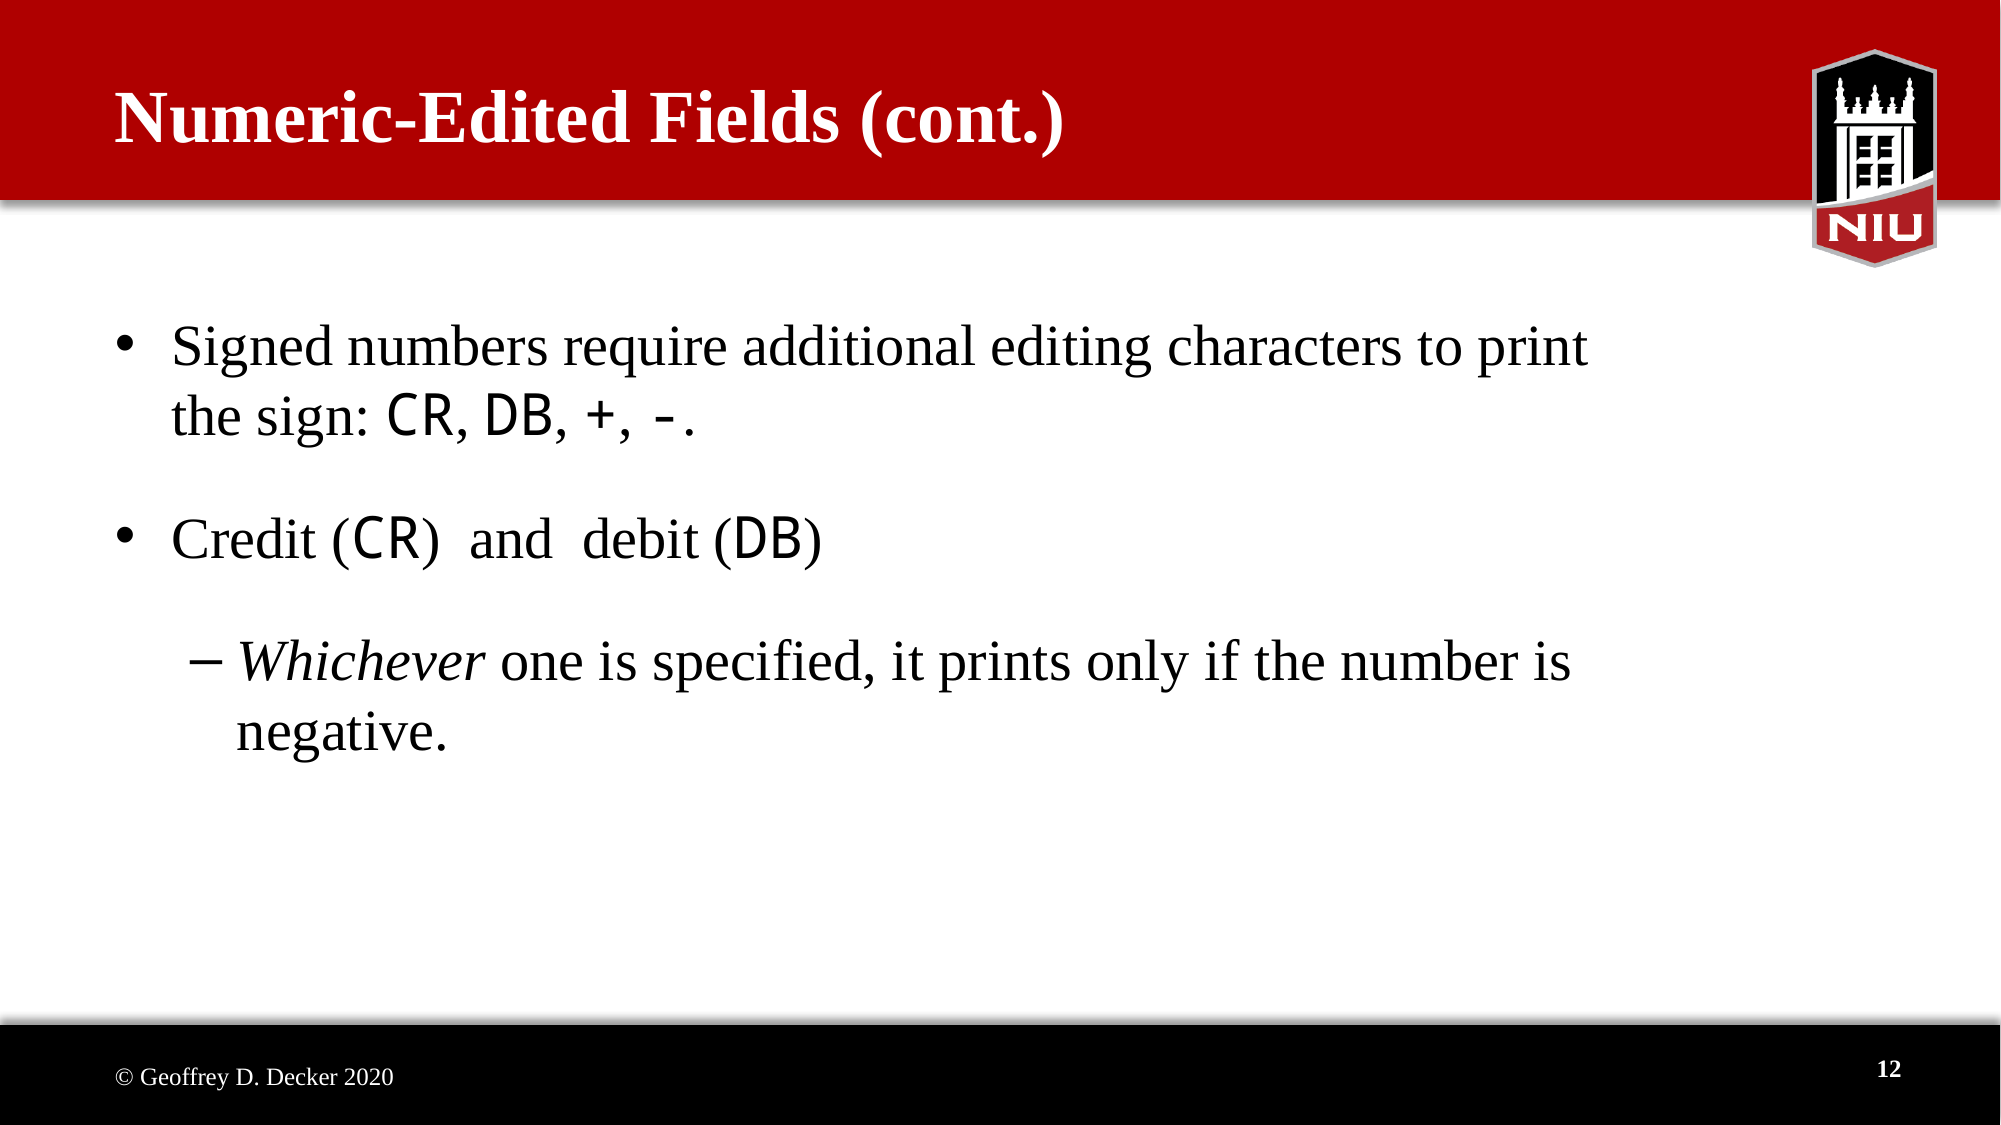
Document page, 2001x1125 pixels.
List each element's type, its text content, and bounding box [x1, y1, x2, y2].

picture [1812, 49, 1937, 268]
title Numeric-Edited Fields (cont.) [99, 24, 1750, 200]
footer © Geoffrey D. Decker 2020 [99, 1045, 734, 1105]
slide_number 12 [1616, 1037, 1917, 1098]
list Signed numbers require additional editing characters to print the sign: CR, DB, +, -. Credit (CR) and debit (DB) Whichever one is specified, it prints only if the number is negative. [99, 299, 1775, 988]
